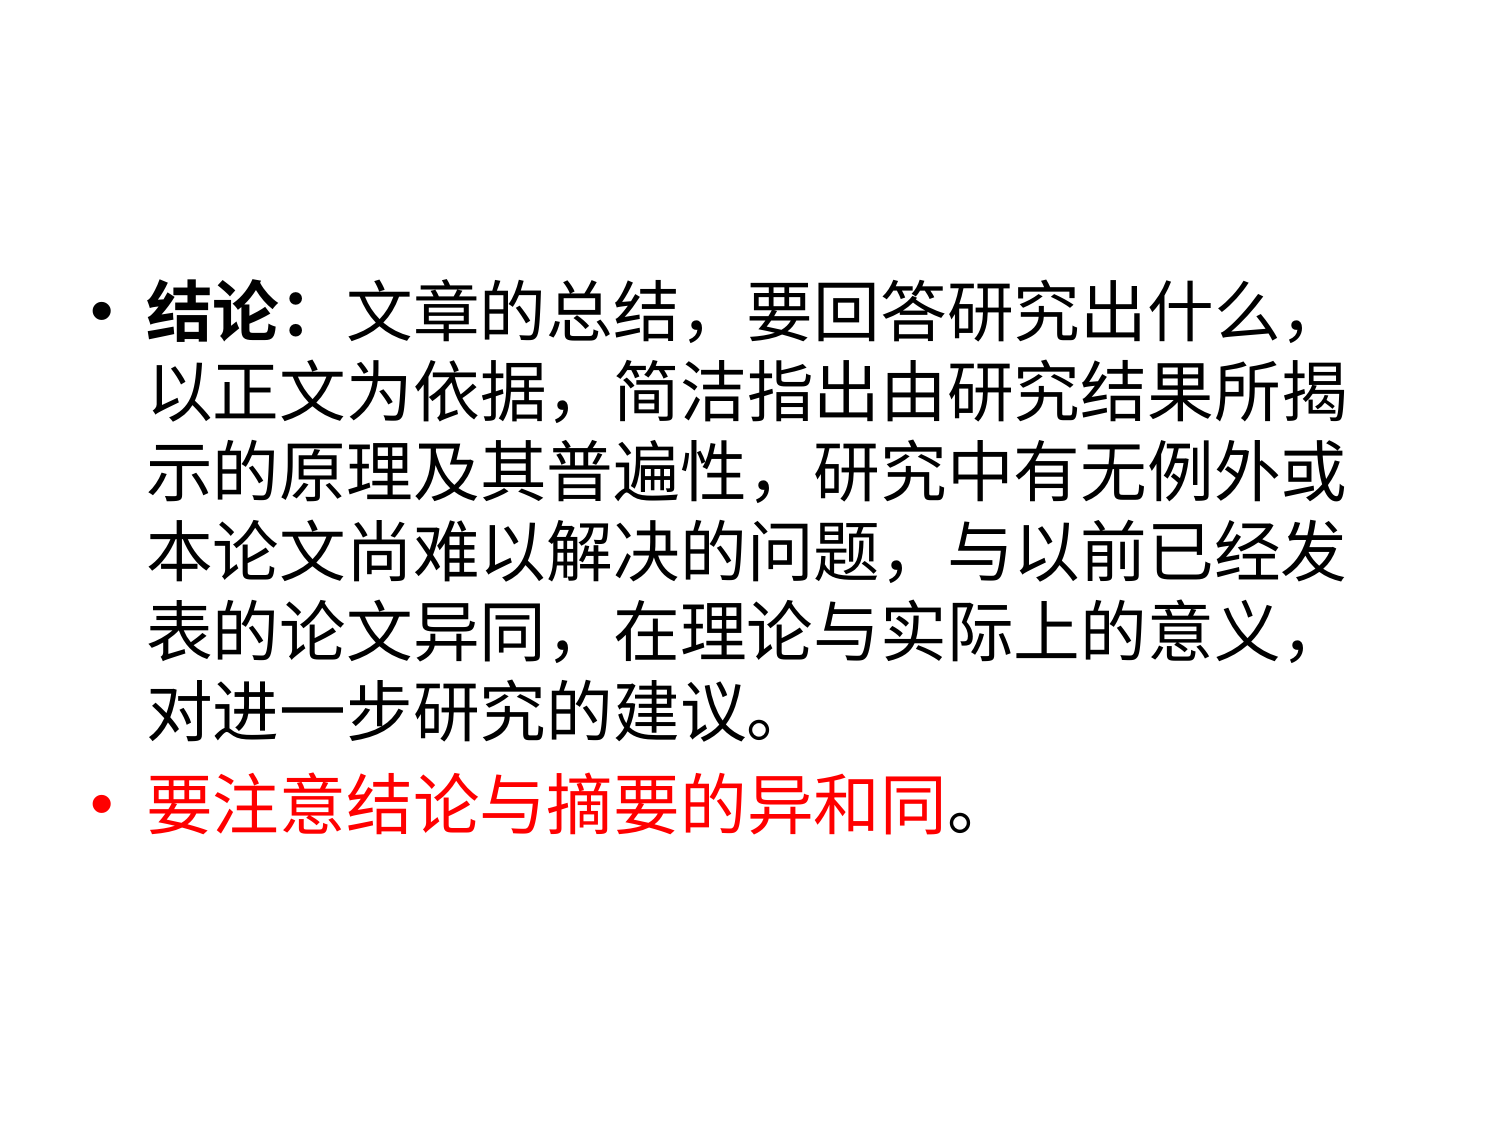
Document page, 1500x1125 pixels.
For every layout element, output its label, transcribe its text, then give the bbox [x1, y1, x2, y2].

list 结论：文章的总结，要回答研究出什么，以正文为依据，简洁指出由研究结果所揭示的原理及其普遍性，研究中有无例外或本论文尚难以解决的问题，与以前已经发表的论文异同，在理论与实际上的意义，对进一步研究的建议。 要注意结论与摘要的异和同。 [75, 262, 1425, 1005]
